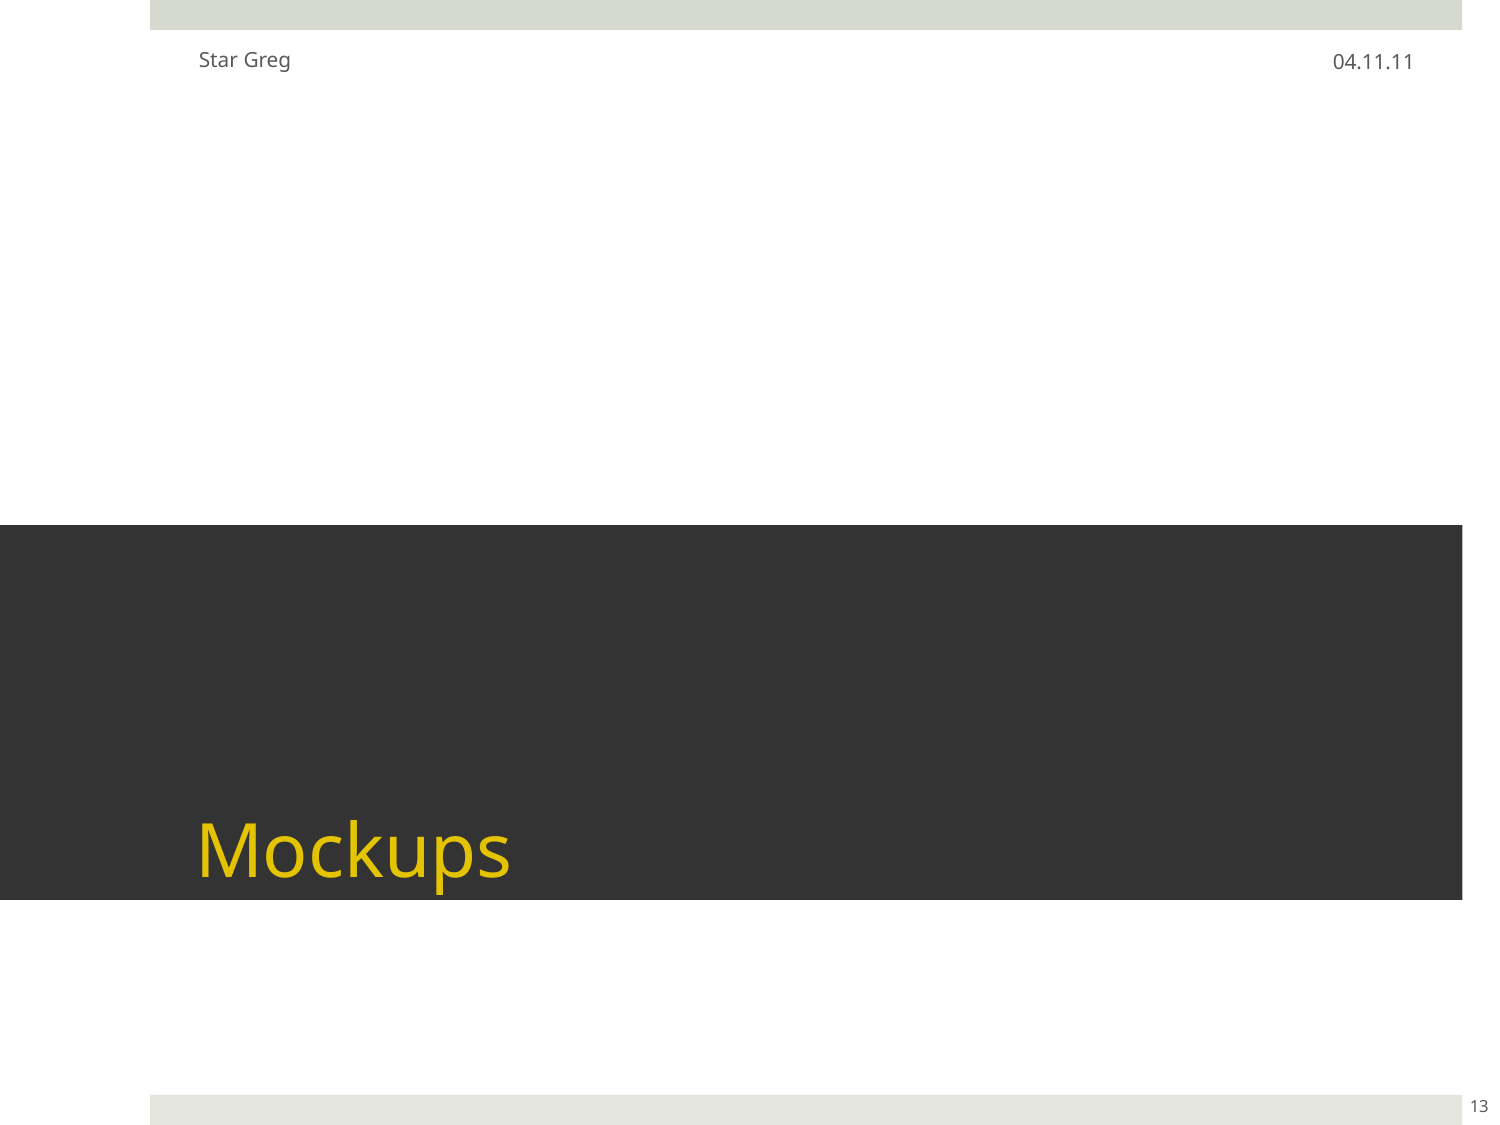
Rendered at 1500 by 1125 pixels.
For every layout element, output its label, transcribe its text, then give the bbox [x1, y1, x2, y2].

title Mockups [0, 525, 1463, 900]
footer Star Greg [183, 30, 659, 91]
slide_number 13 [1441, 1077, 1500, 1125]
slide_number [1079, 30, 1430, 91]
